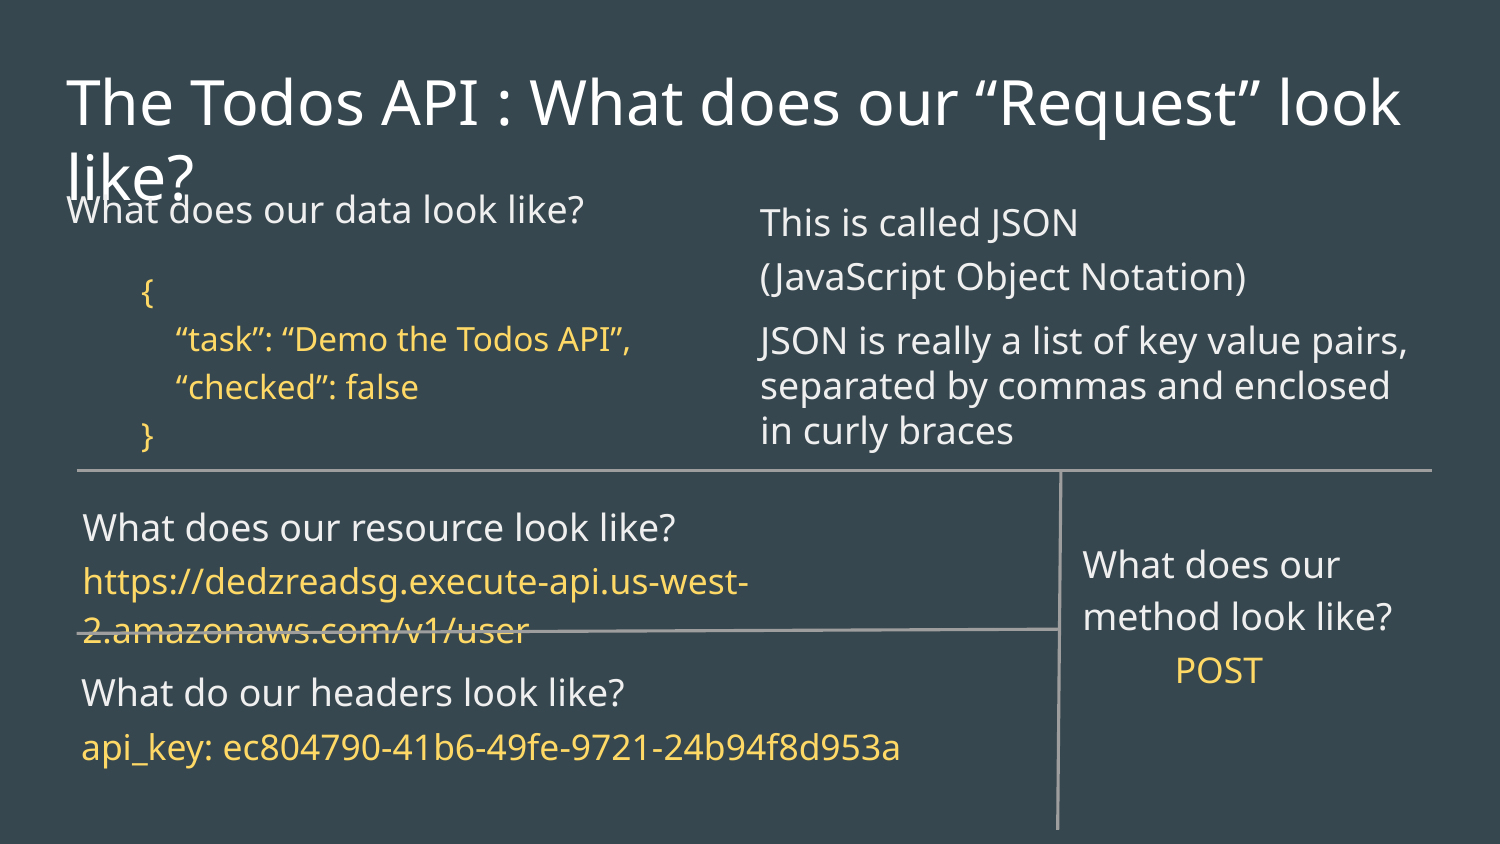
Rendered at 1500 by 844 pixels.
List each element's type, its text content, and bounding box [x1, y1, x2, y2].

text_box This is called JSON (JavaScript Object Notation) [744, 177, 1427, 307]
title The Todos API : What does our “Request” look like? [51, 48, 1449, 142]
text_box JSON is really a list of key value pairs, separated by commas and enclosed in curly braces [745, 301, 1427, 446]
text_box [76, 628, 1052, 634]
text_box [1057, 470, 1062, 831]
text_box What does our resource look like? https://dedzreadsg.execute-api.us-west-2.amazonaws.com/v1/user [67, 482, 1052, 622]
text_box What do our headers look like? api_key: ec804790-41b6-49fe-9721-24b94f8d953a [66, 622, 1052, 808]
text_box What does our method look like? POST [1067, 395, 1452, 830]
list What does our data look like? { “task”: “Demo the Todos API”, “checked”: false } [51, 164, 1449, 725]
